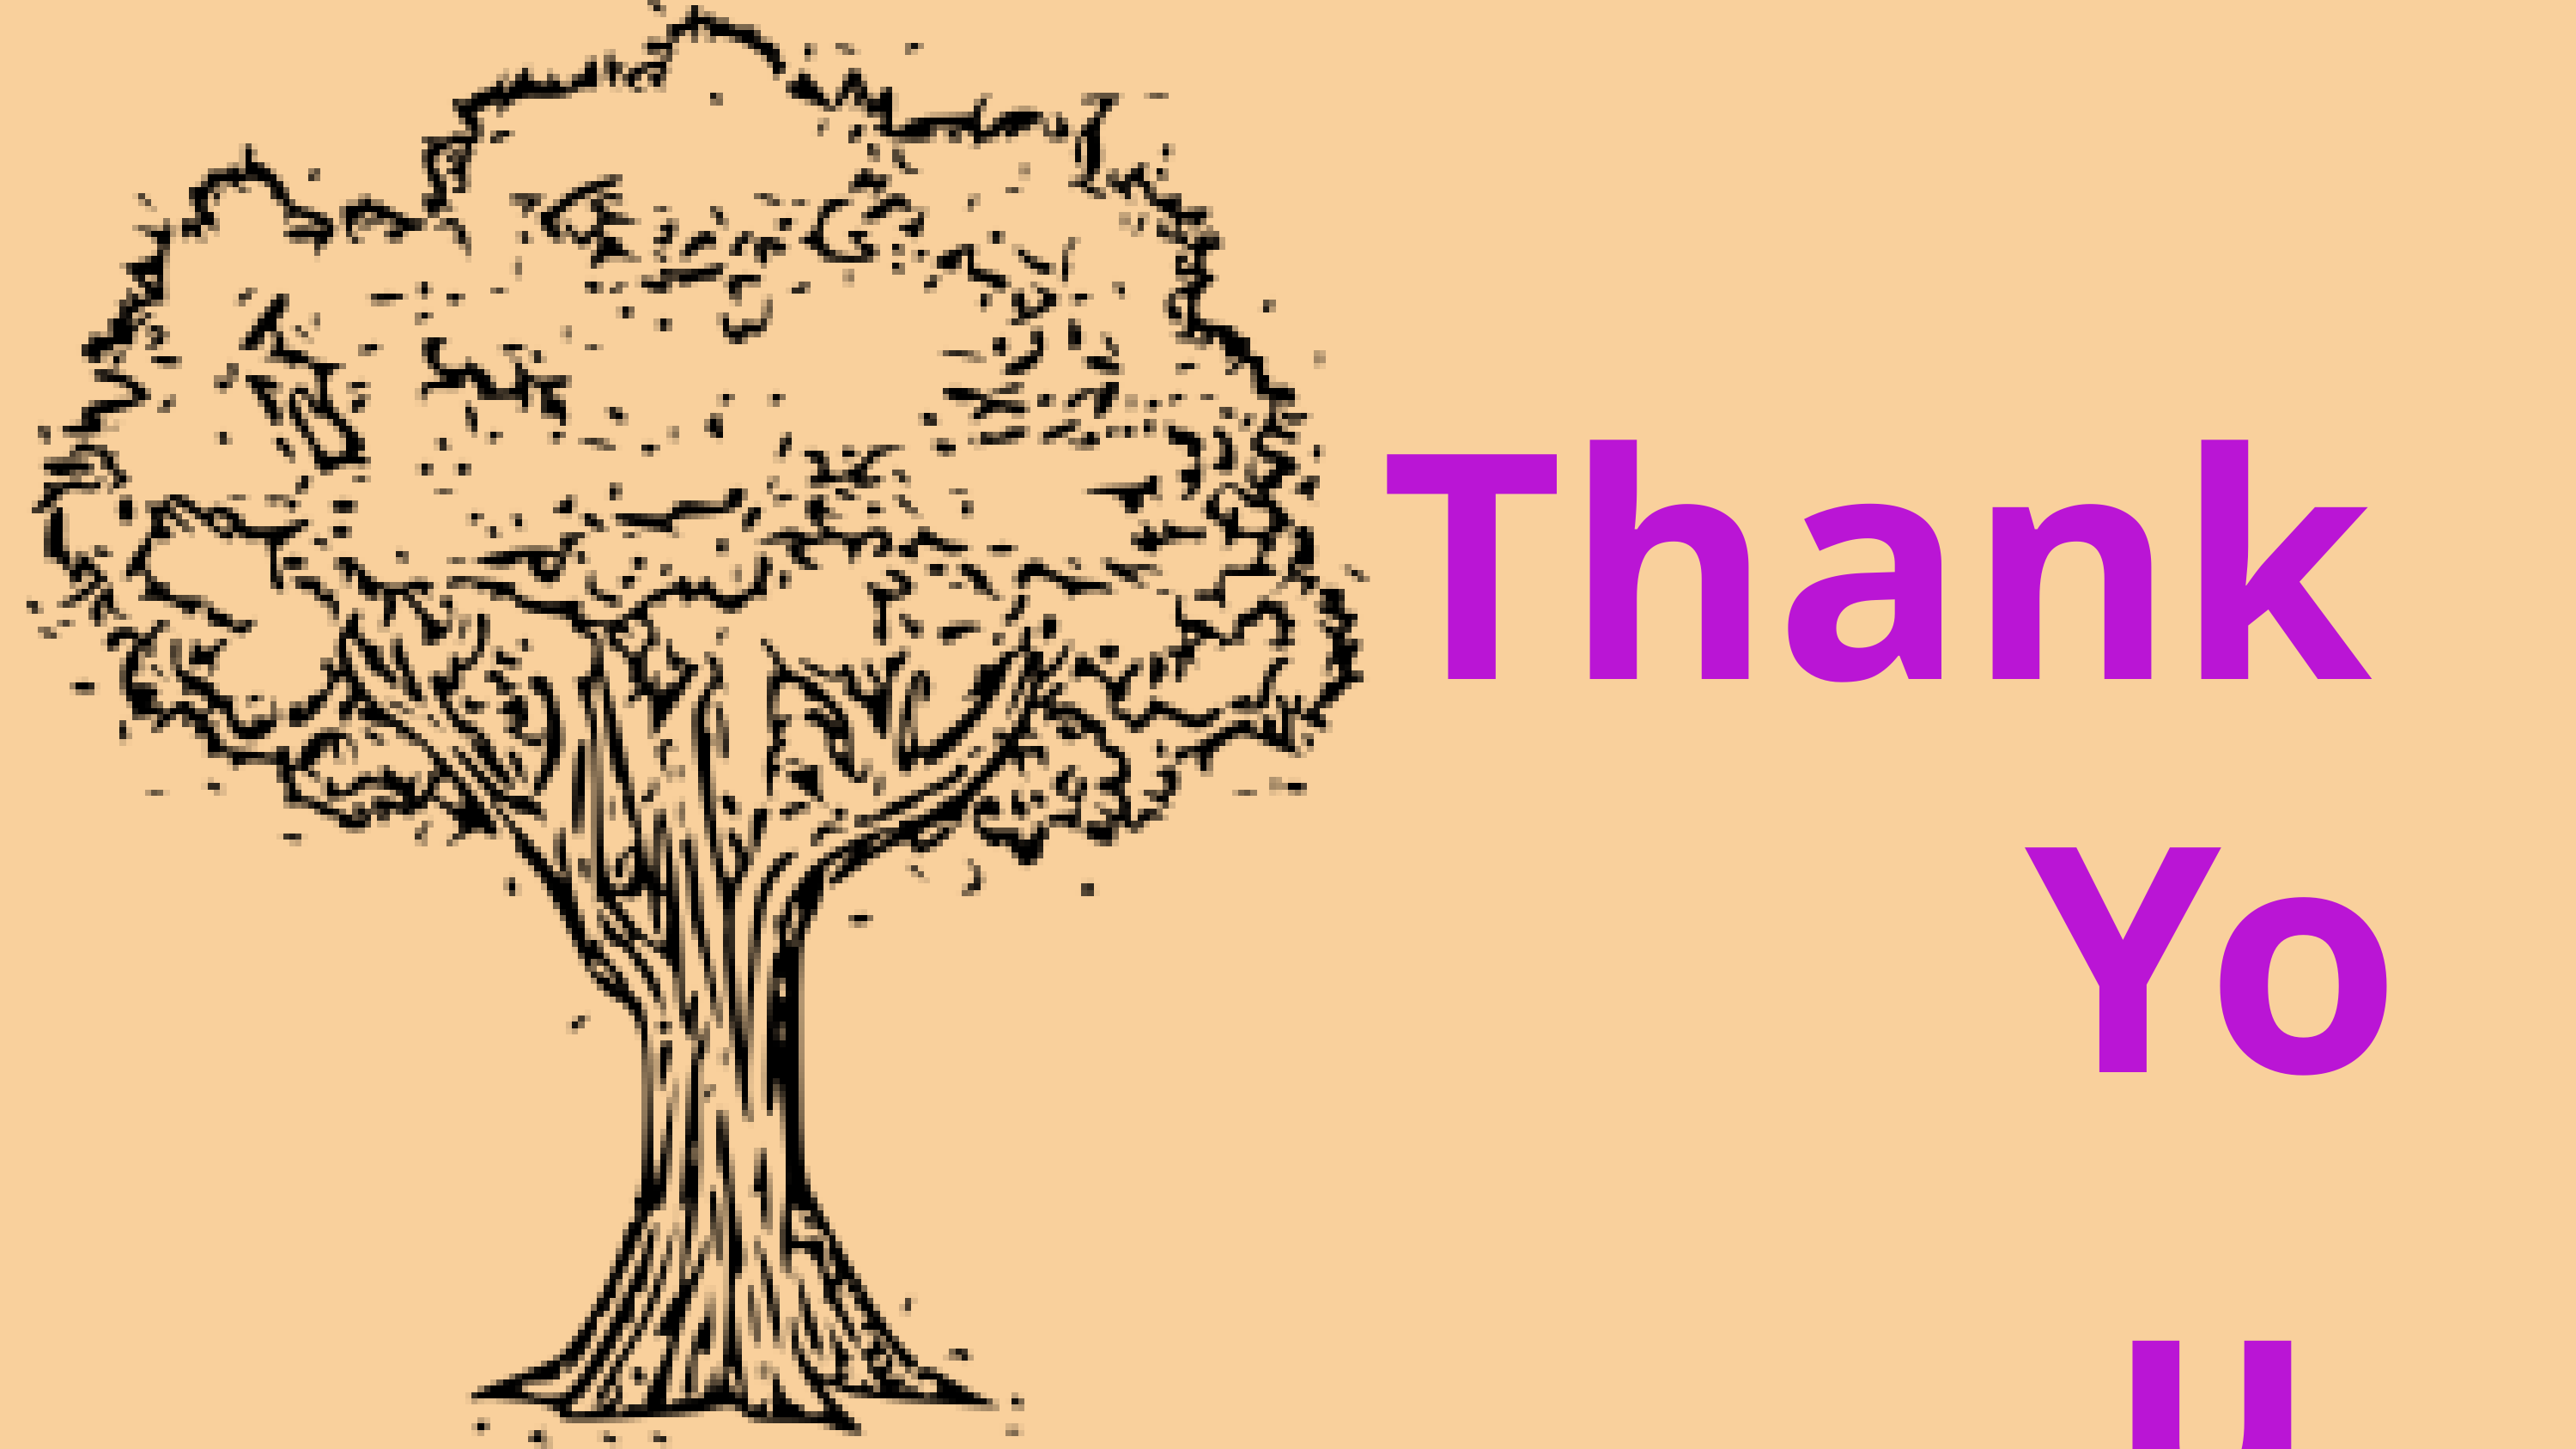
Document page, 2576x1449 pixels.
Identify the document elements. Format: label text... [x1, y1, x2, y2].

text_box [26, 0, 1370, 1449]
text_box Thank [1343, 365, 2576, 743]
text_box You [1969, 694, 2458, 1449]
